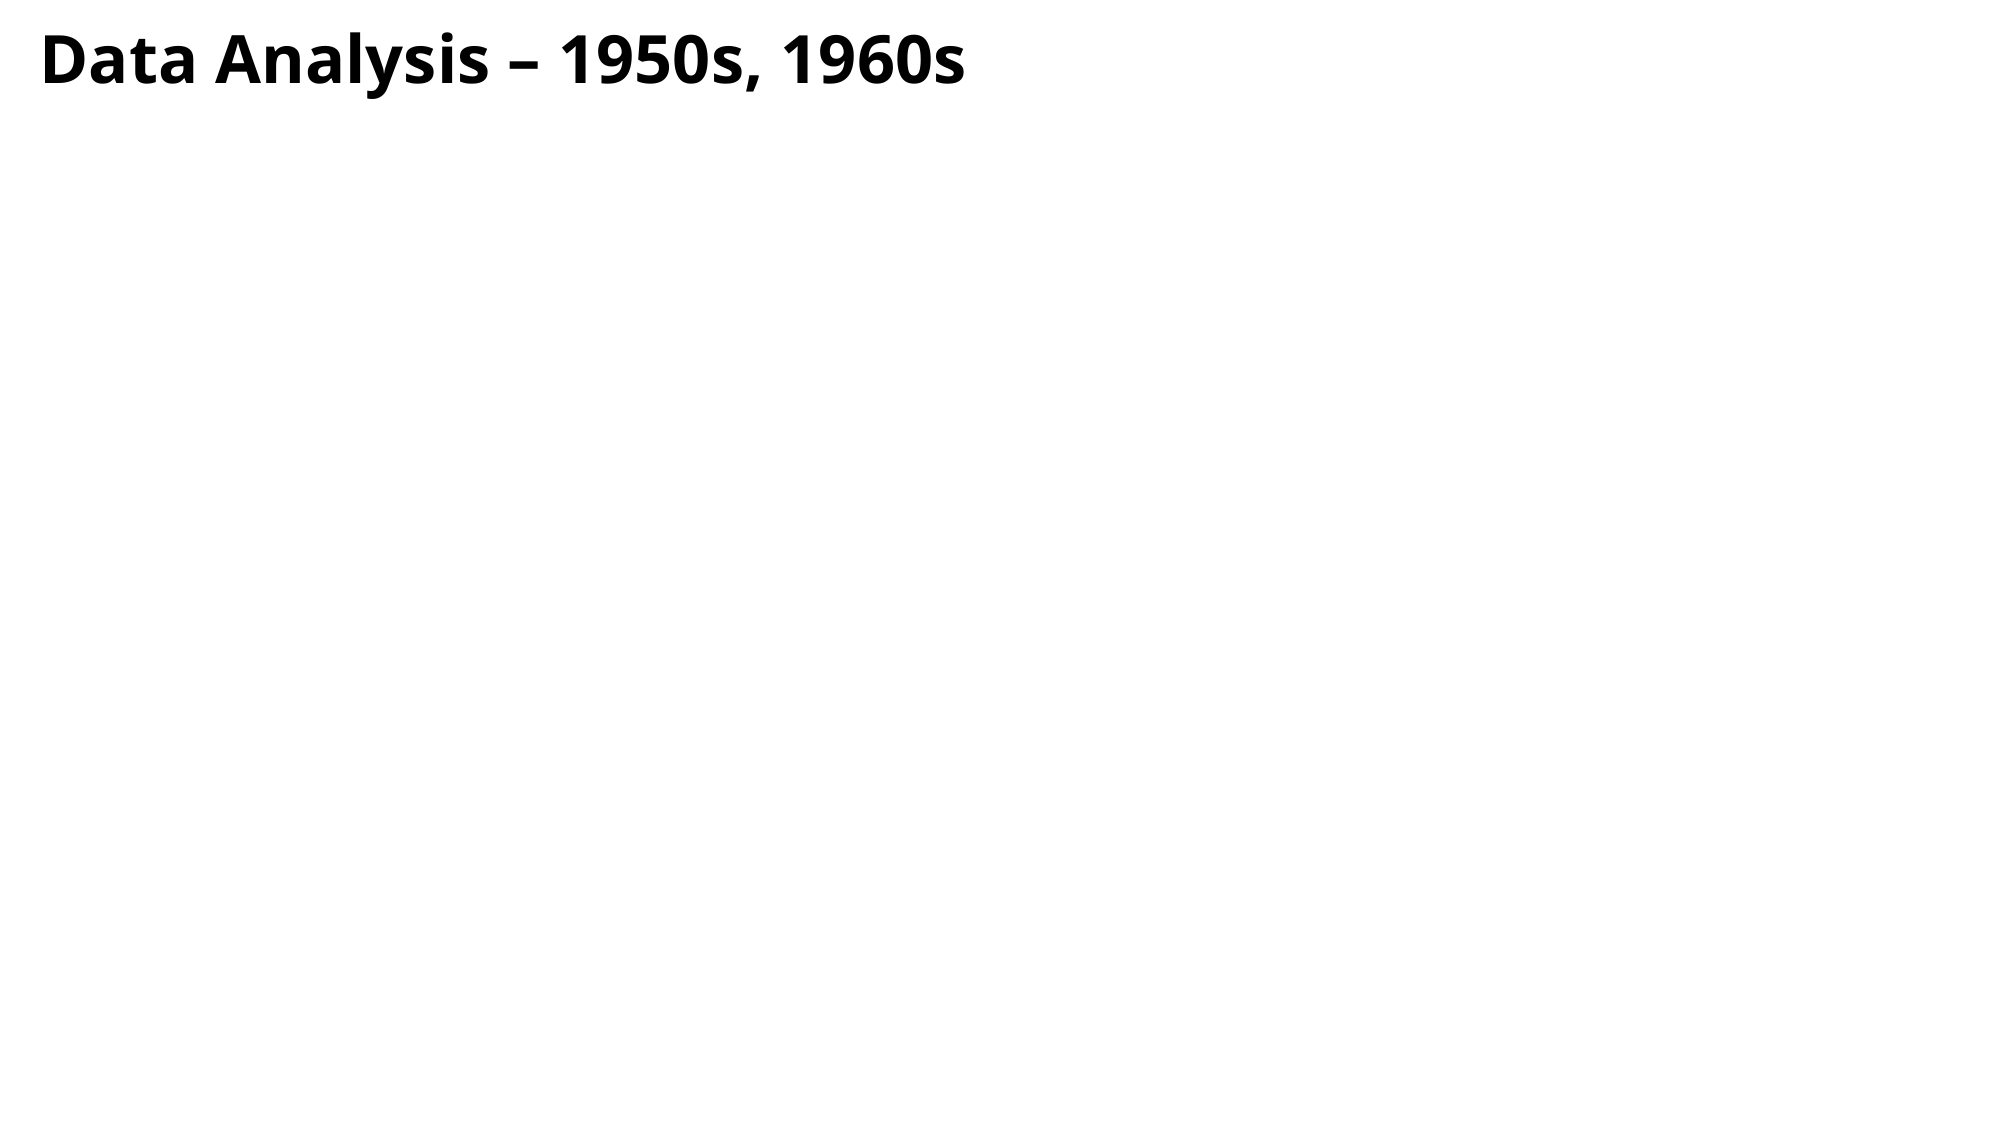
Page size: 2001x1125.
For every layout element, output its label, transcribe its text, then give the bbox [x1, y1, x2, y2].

title Data Analysis – 1950s, 1960s [24, 17, 1750, 107]
